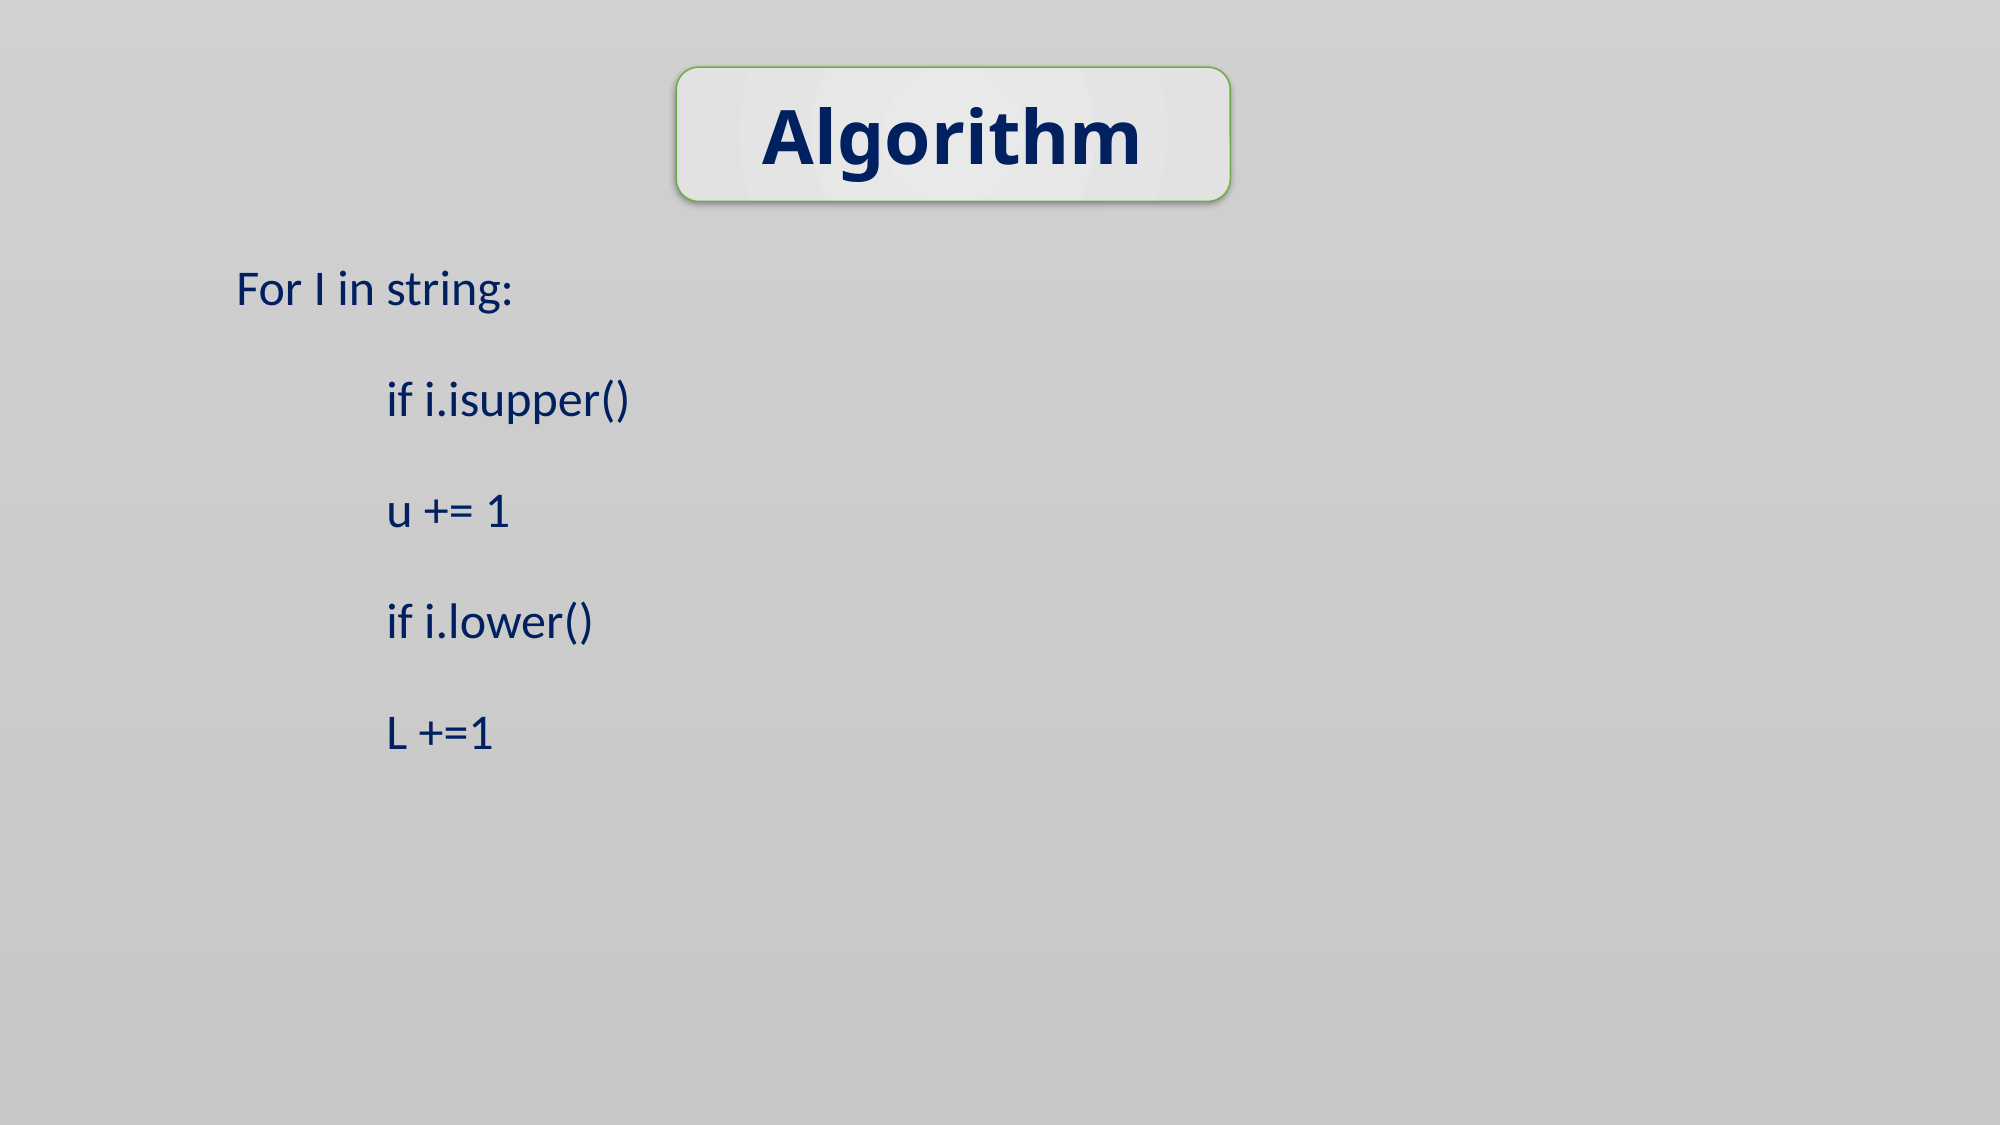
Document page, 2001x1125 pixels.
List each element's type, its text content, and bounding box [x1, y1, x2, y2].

text_box Algorithm [675, 66, 1232, 203]
subtitle For I in string: if i.isupper() u += 1 if i.lower() L +=1 [236, 225, 1736, 1086]
